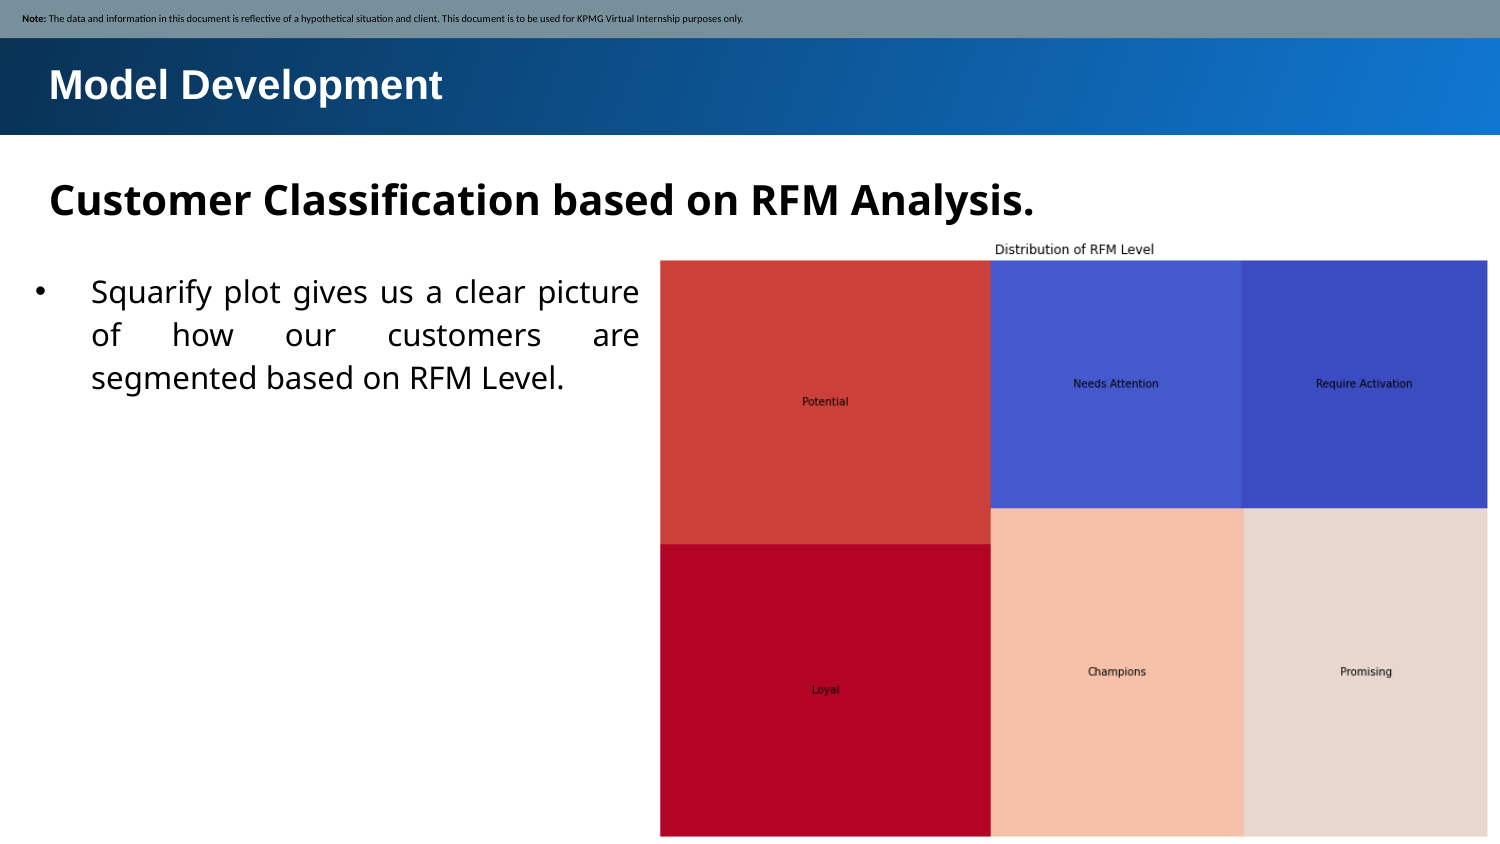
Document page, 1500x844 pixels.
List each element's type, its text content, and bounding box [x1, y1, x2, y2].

text_box [0, 39, 1500, 135]
text_box Model Development [33, 43, 1439, 124]
text_box Customer Classification based on RFM Analysis. [33, 150, 1439, 239]
text_box Squarify plot gives us a clear picture of how our customers are segmented based on RFM Level. [19, 251, 649, 411]
picture [655, 234, 1498, 844]
text_box Note: The data and information in this document is reflective of a hypothetical situation and client. This document is to be used for KPMG Virtual Internship purposes only. [0, 0, 1500, 39]
